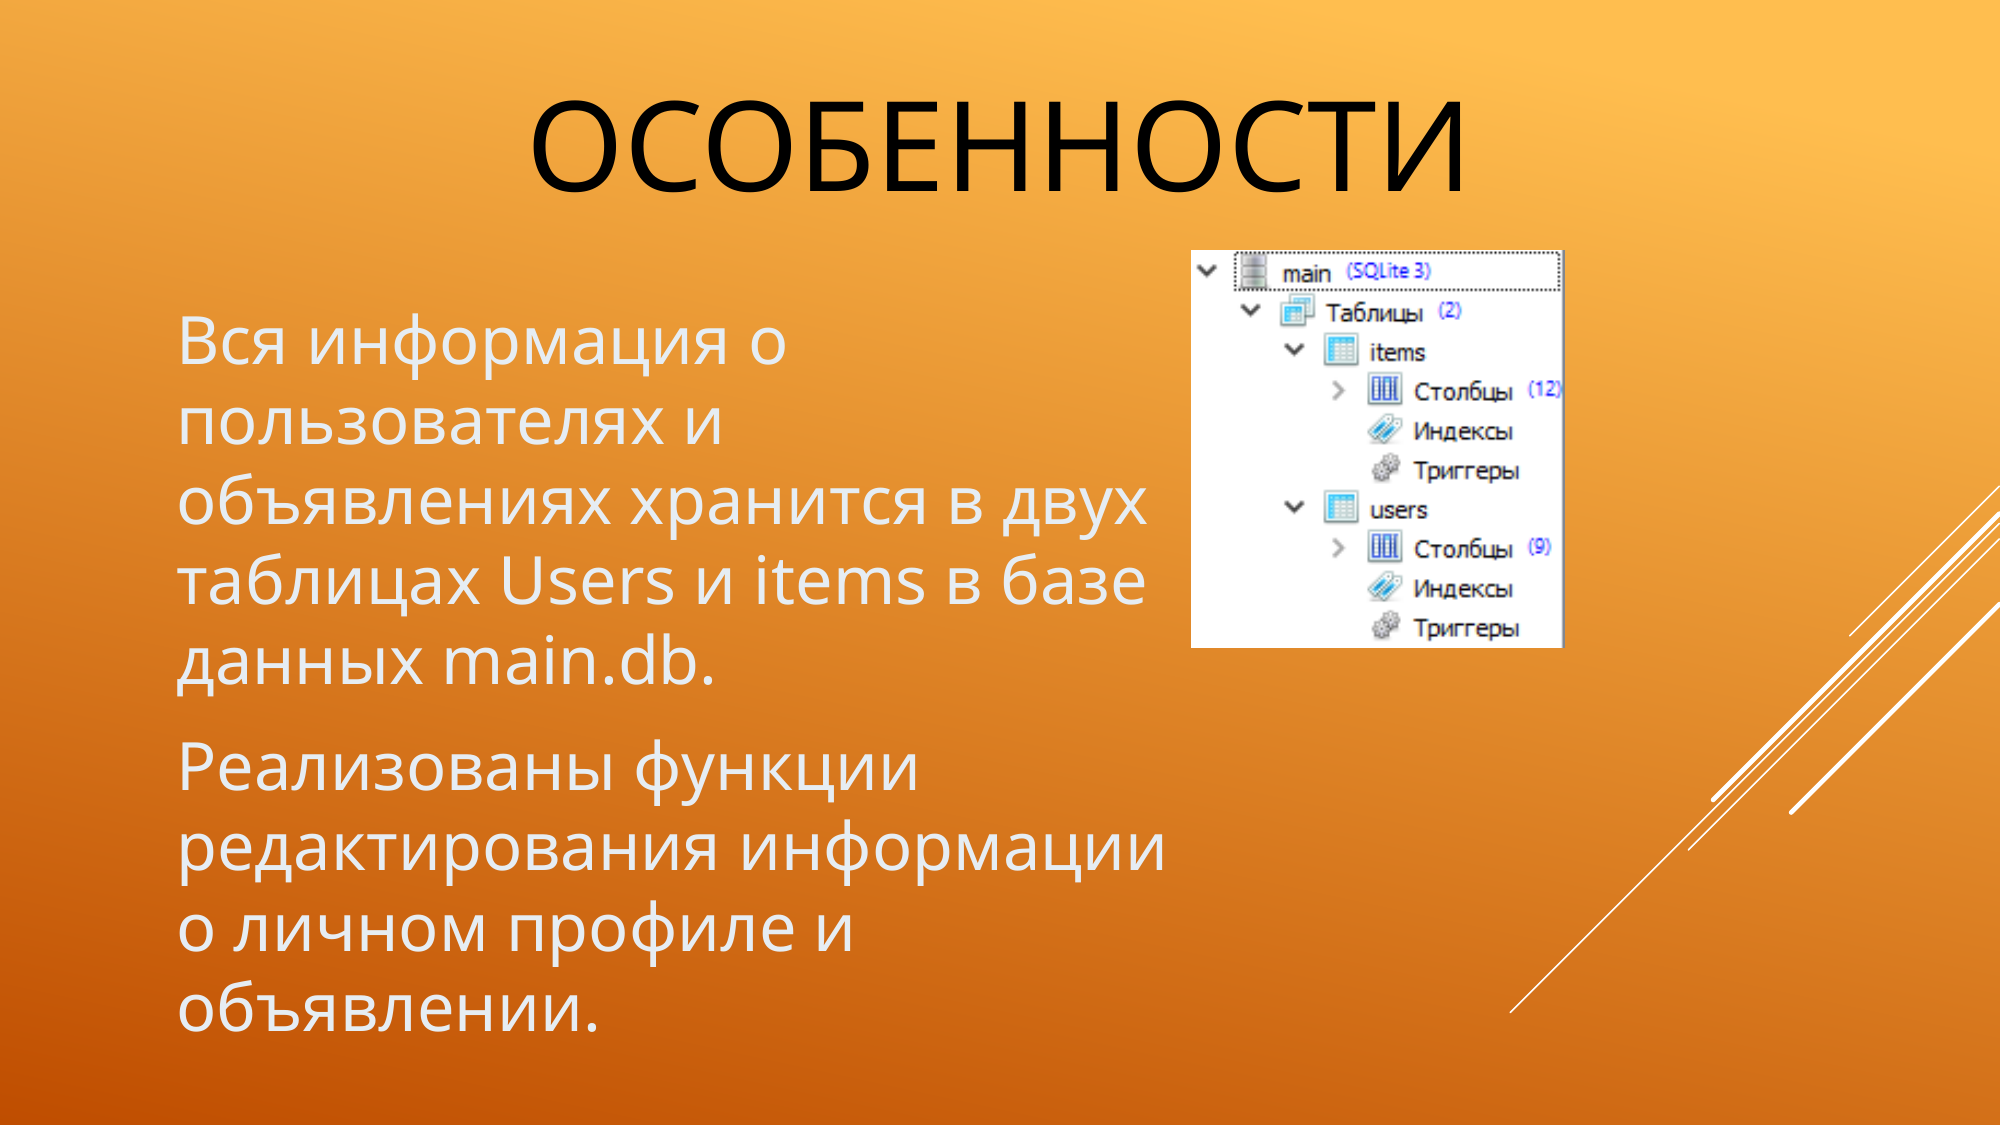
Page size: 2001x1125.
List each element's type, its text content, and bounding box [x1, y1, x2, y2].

title Особенности [161, 33, 1839, 251]
list Вся информация о пользователях и объявлениях хранится в двух таблицах Users и items в базе данных main.db. Реализованы функции редактирования информации о личном профиле и объявлении. [161, 250, 1192, 1092]
picture [1190, 250, 1565, 648]
